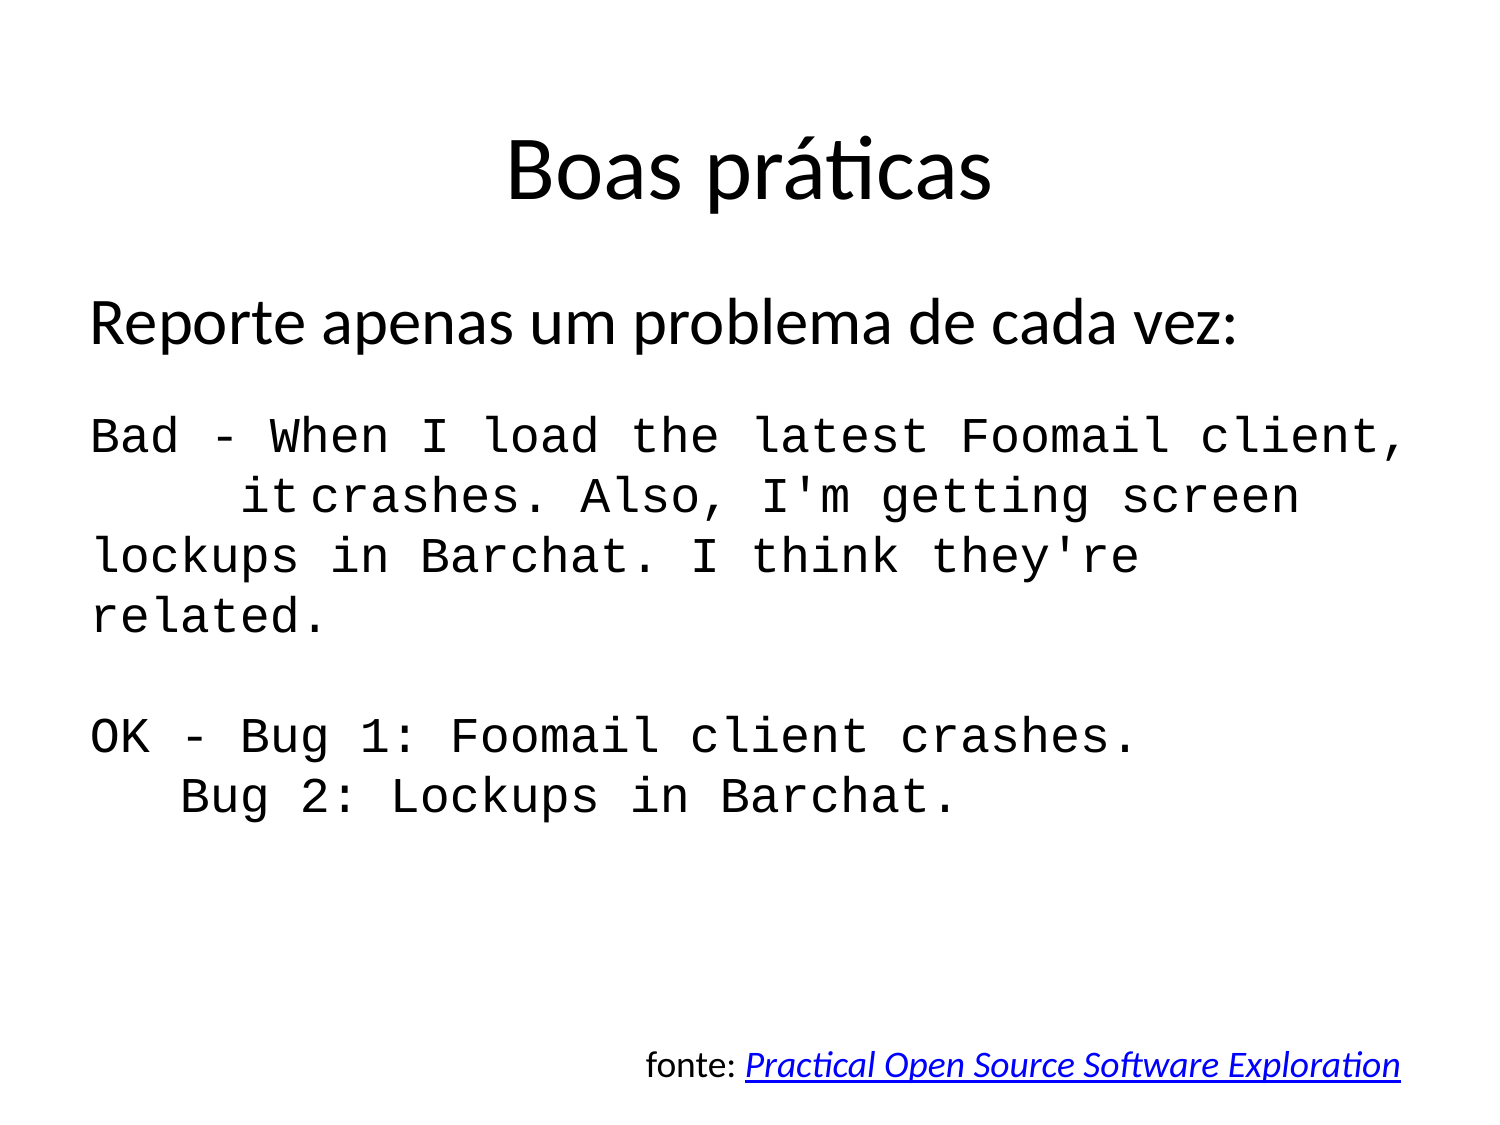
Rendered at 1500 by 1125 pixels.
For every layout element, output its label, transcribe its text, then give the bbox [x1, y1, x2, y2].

text_box fonte: Practical Open Source Software Exploration [631, 1025, 1500, 1125]
text_box Reporte apenas um problema de cada vez: Bad - When I load the latest Foomail client, it crashes. Also, I'm getting screen lockups in Barchat. I think they're related. OK - Bug 1: Foomail client crashes. Bug 2: Lockups in Barchat. [74, 262, 1500, 1078]
text_box Boas práticas [74, 45, 1425, 233]
